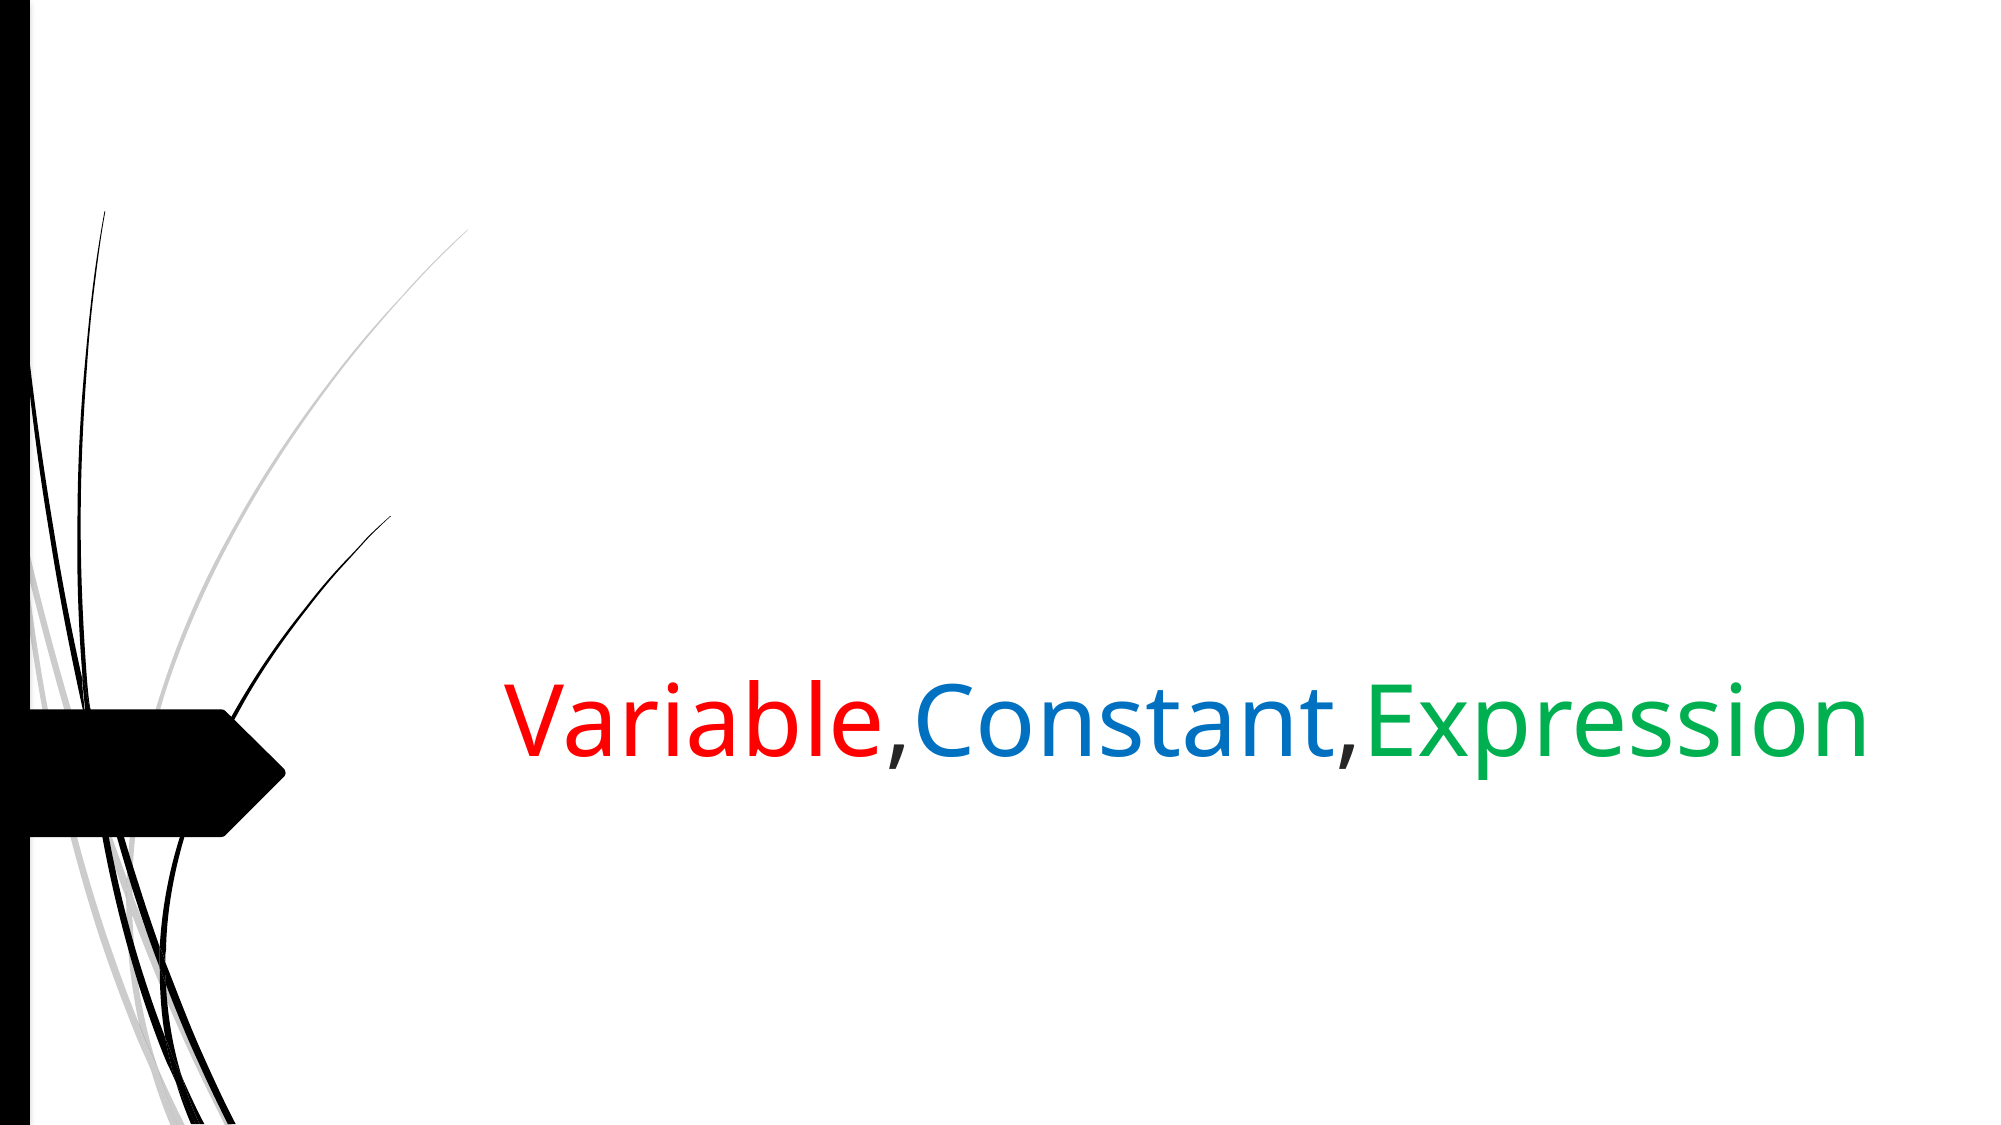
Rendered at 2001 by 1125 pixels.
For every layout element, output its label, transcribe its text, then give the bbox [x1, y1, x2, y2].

title Variable,Constant,Expression [424, 412, 1888, 784]
